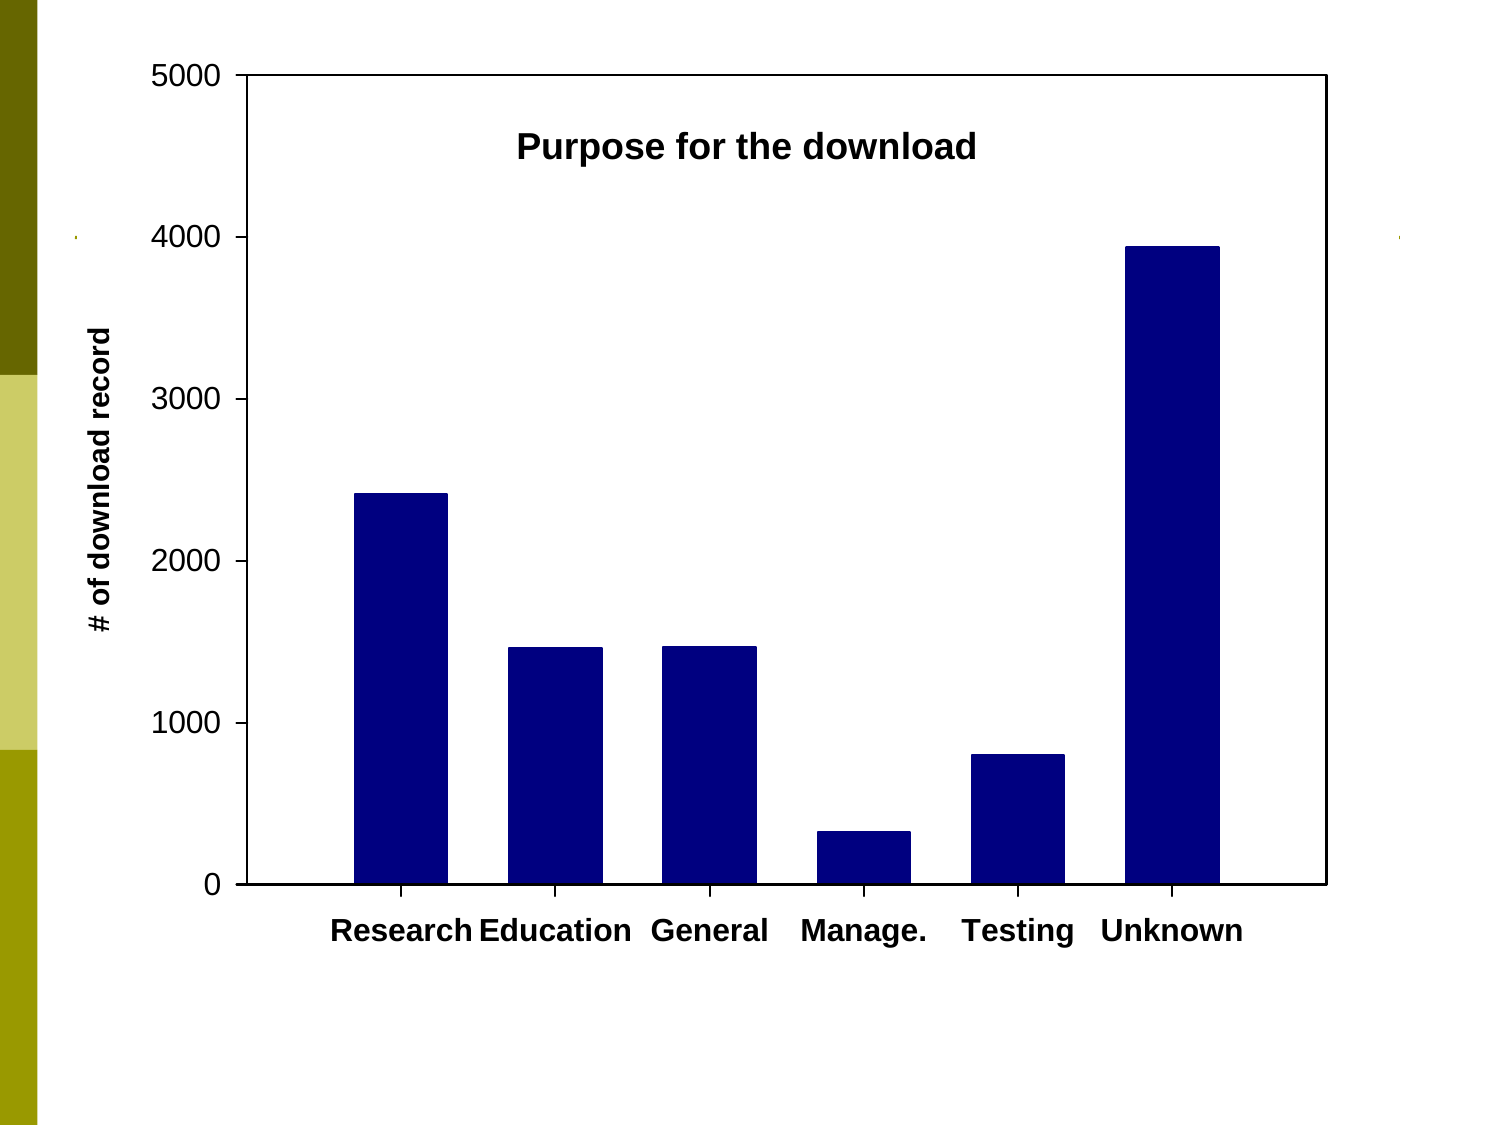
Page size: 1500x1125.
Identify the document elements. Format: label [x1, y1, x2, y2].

text_box [76, 2, 1400, 988]
